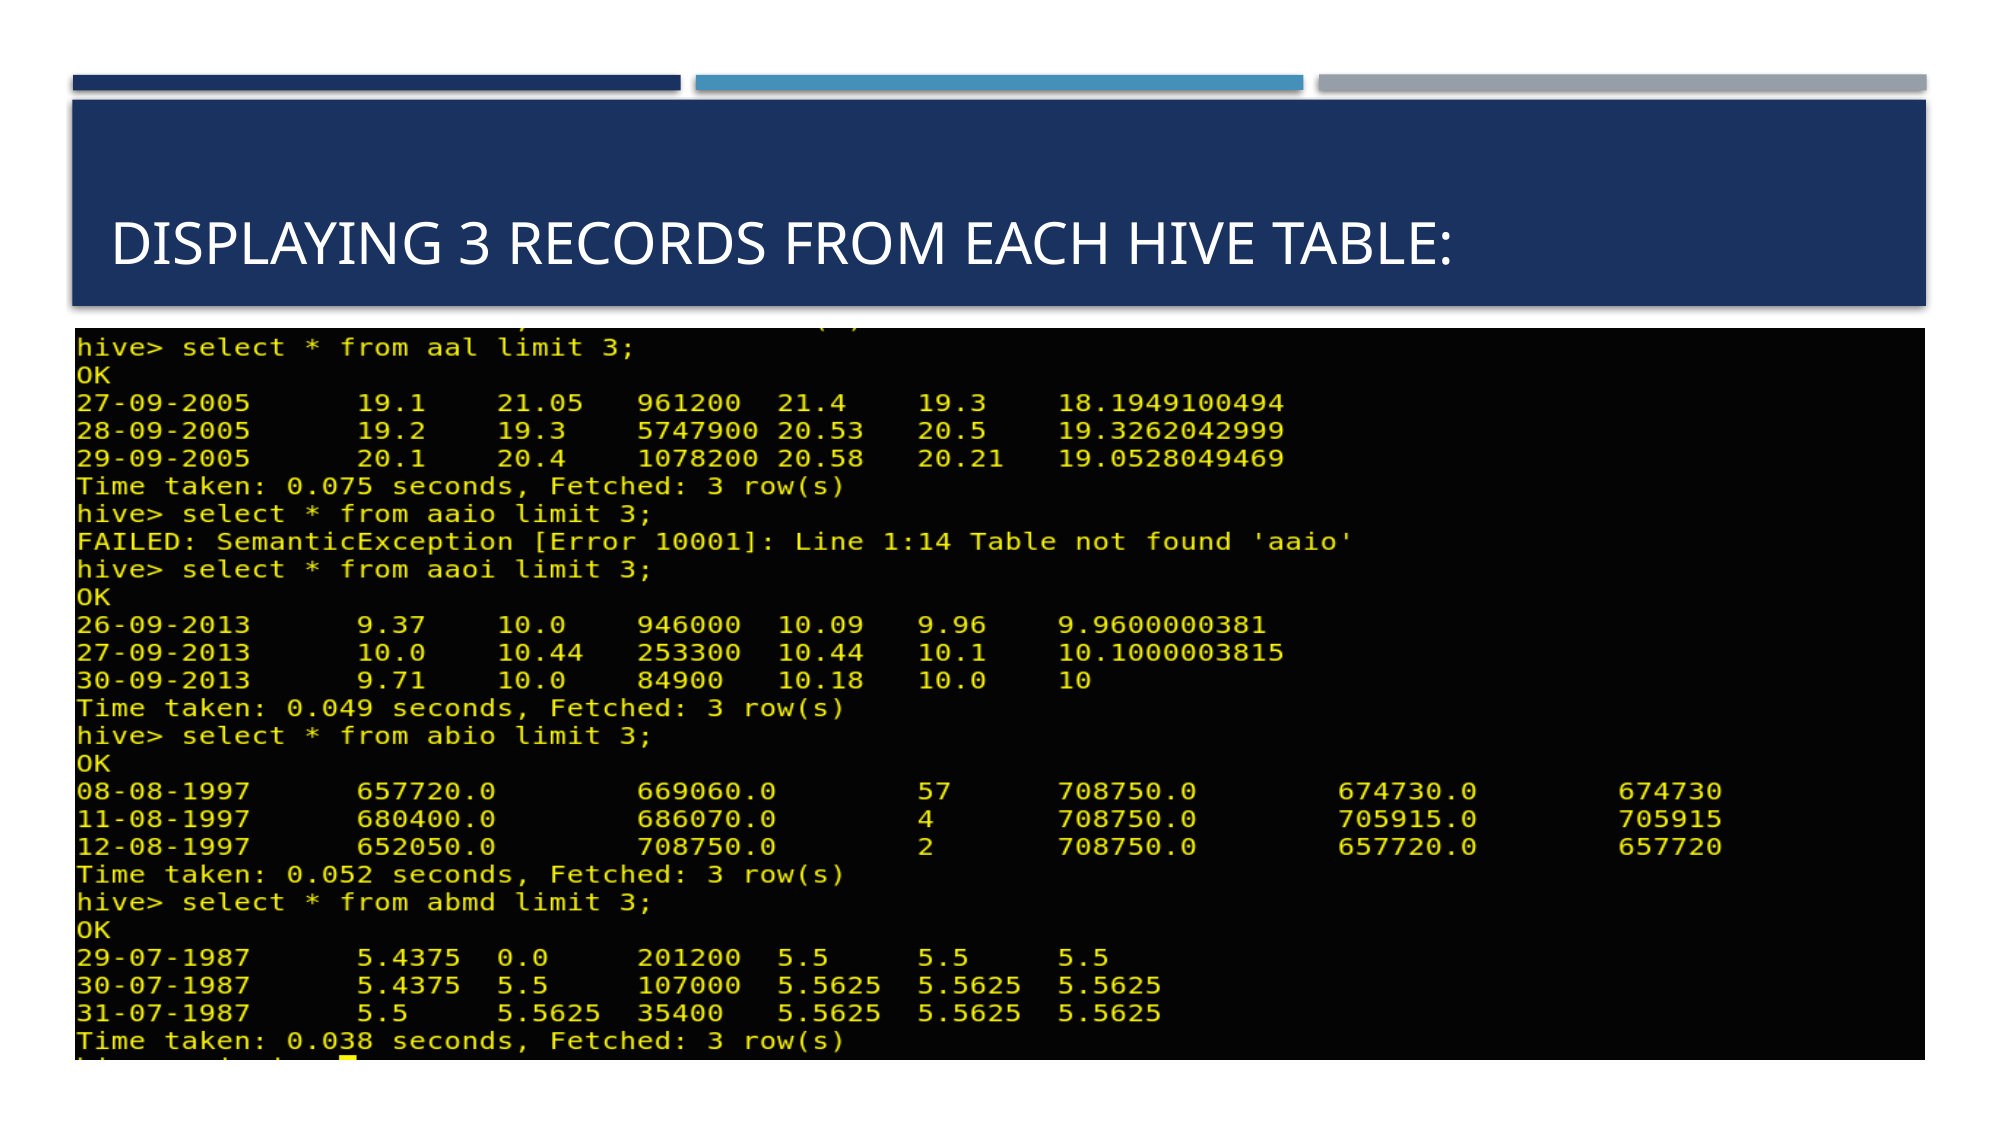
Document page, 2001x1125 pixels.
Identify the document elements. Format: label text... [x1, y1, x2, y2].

picture [75, 328, 1926, 1061]
title displaying 3 records from each hive table: [95, 121, 1905, 284]
